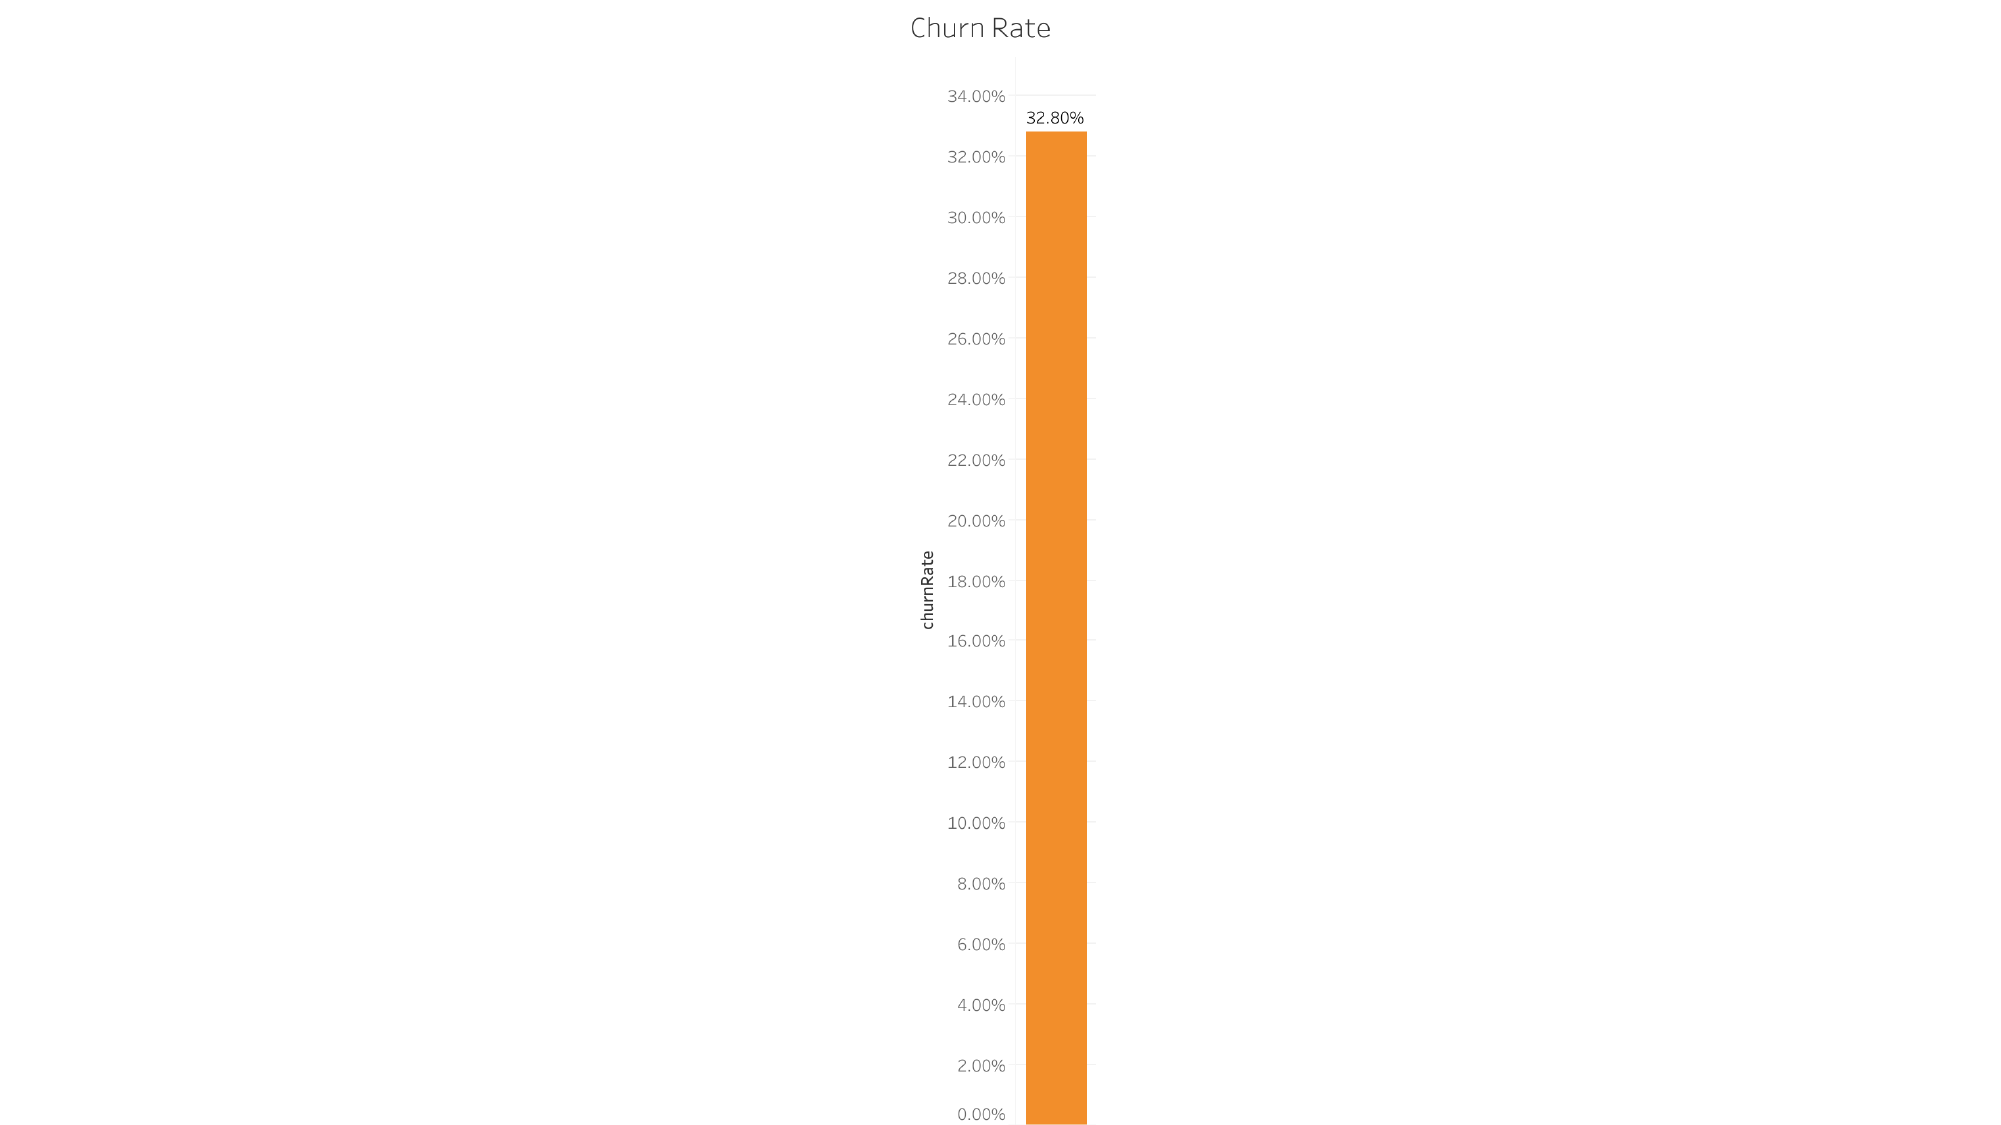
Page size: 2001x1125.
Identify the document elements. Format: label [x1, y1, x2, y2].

picture [904, 0, 1096, 1125]
